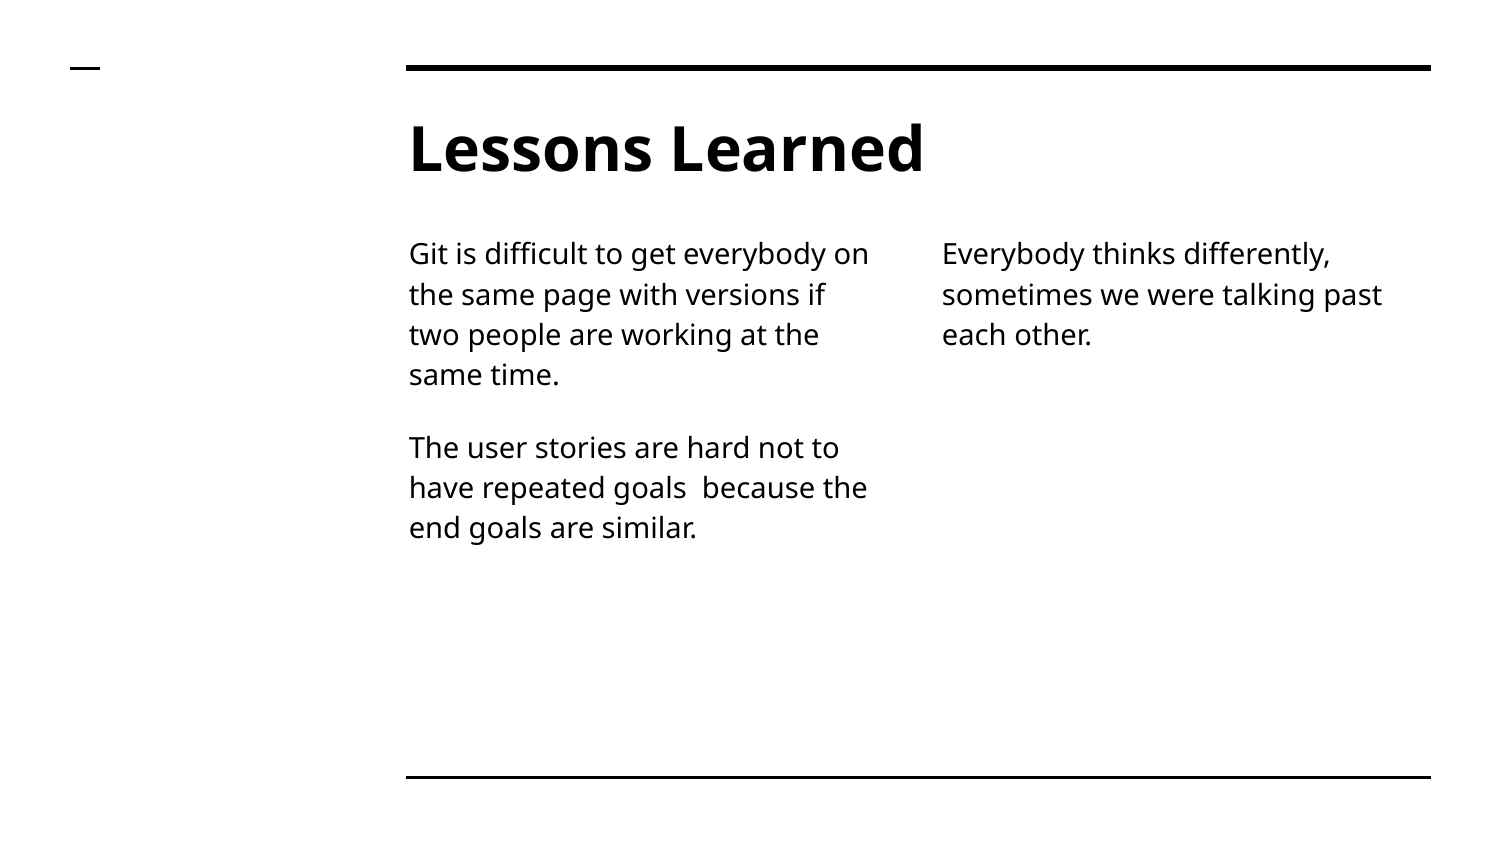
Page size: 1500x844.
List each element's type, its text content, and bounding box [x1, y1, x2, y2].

list Everybody thinks differently, sometimes we were talking past each other. [926, 215, 1431, 708]
list Git is difficult to get everybody on the same page with versions if two people are working at the same time. The user stories are hard not to have repeated goals because the end goals are similar. [393, 215, 898, 708]
title Lessons Learned [393, 94, 1431, 199]
